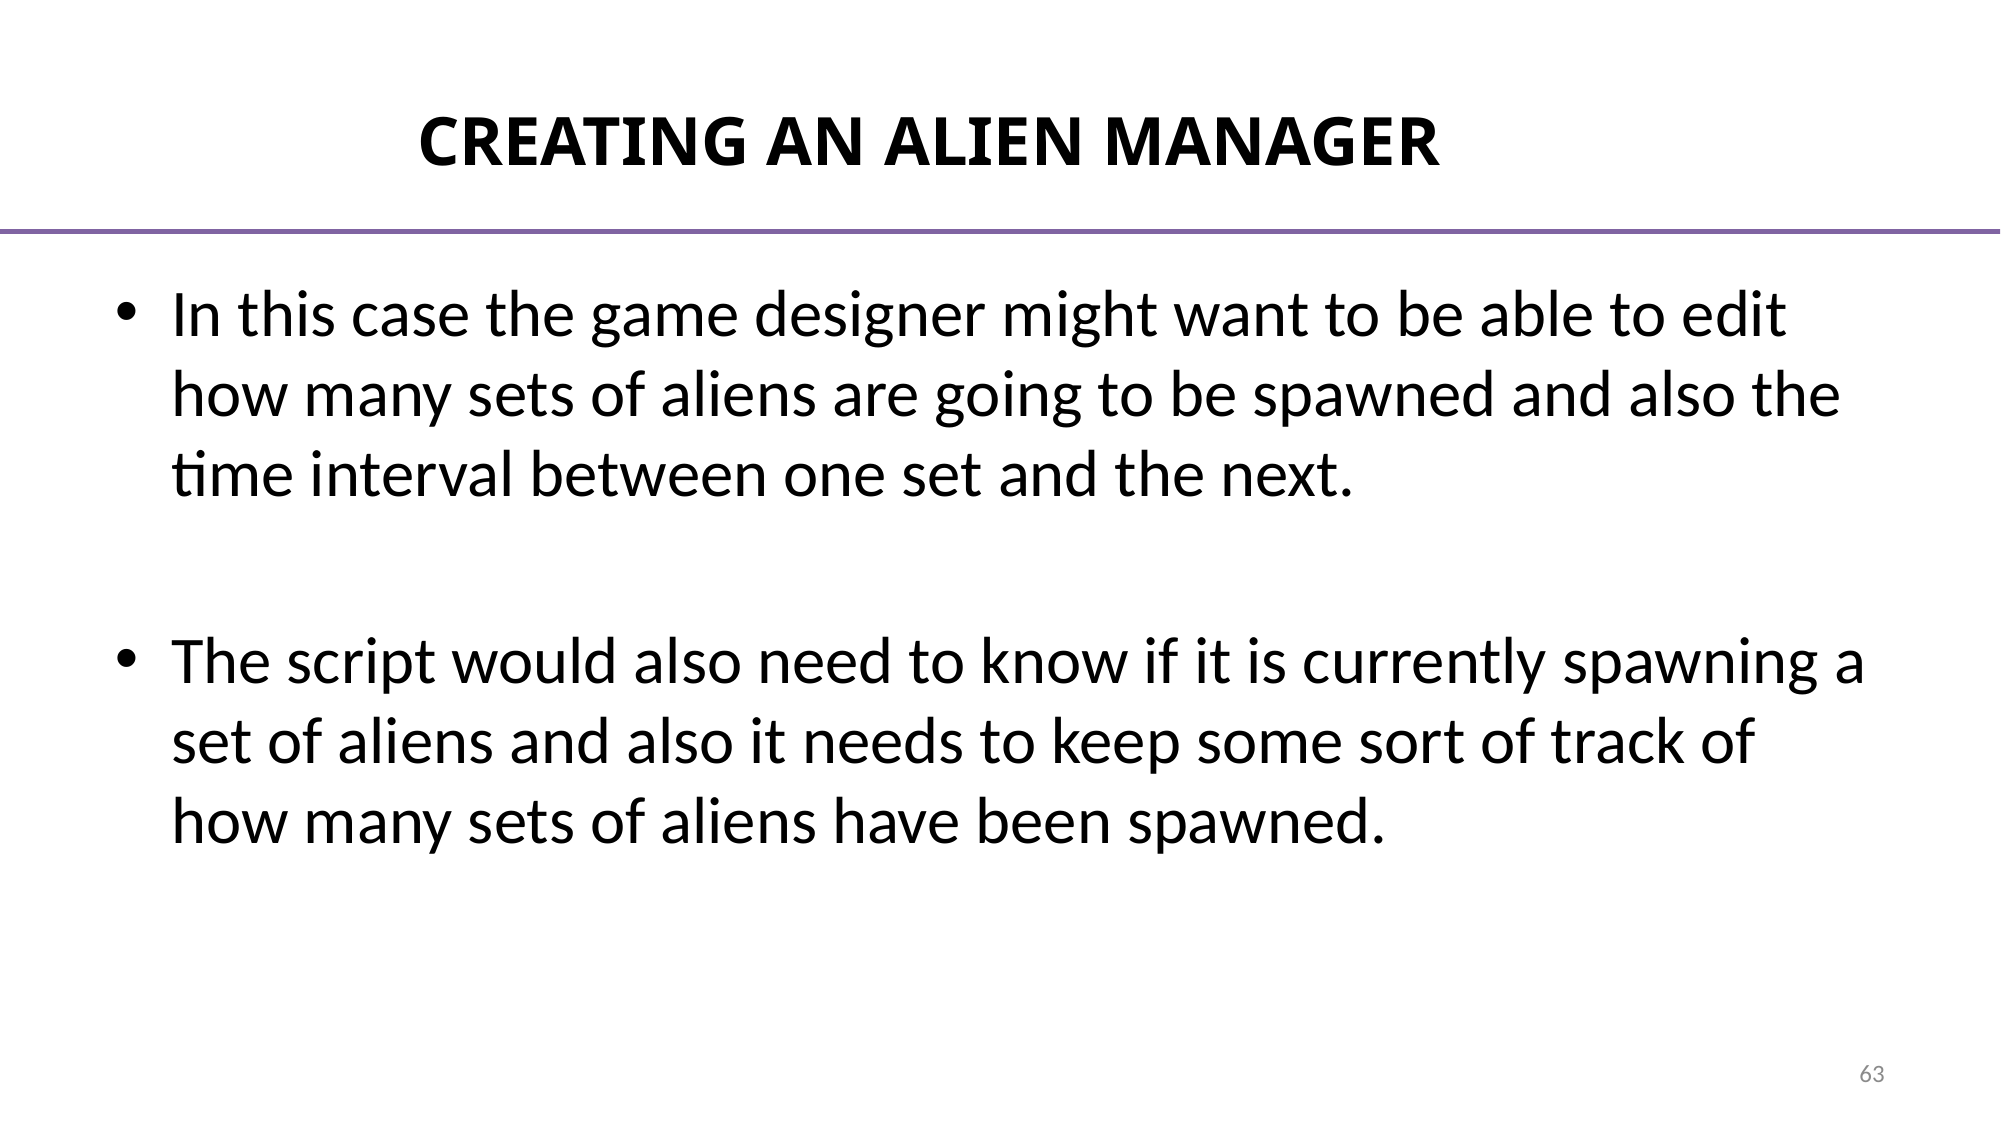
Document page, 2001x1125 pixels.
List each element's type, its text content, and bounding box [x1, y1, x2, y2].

list In this case the game designer might want to be able to edit how many sets of aliens are going to be spawned and also the time interval between one set and the next. The script would also need to know if it is currently spawning a set of aliens and also it needs to keep some sort of track of how many sets of aliens have been spawned. [99, 262, 1900, 1005]
title Creating an Alien Manager [102, 45, 1756, 233]
slide_number 63 [1433, 1042, 1900, 1103]
